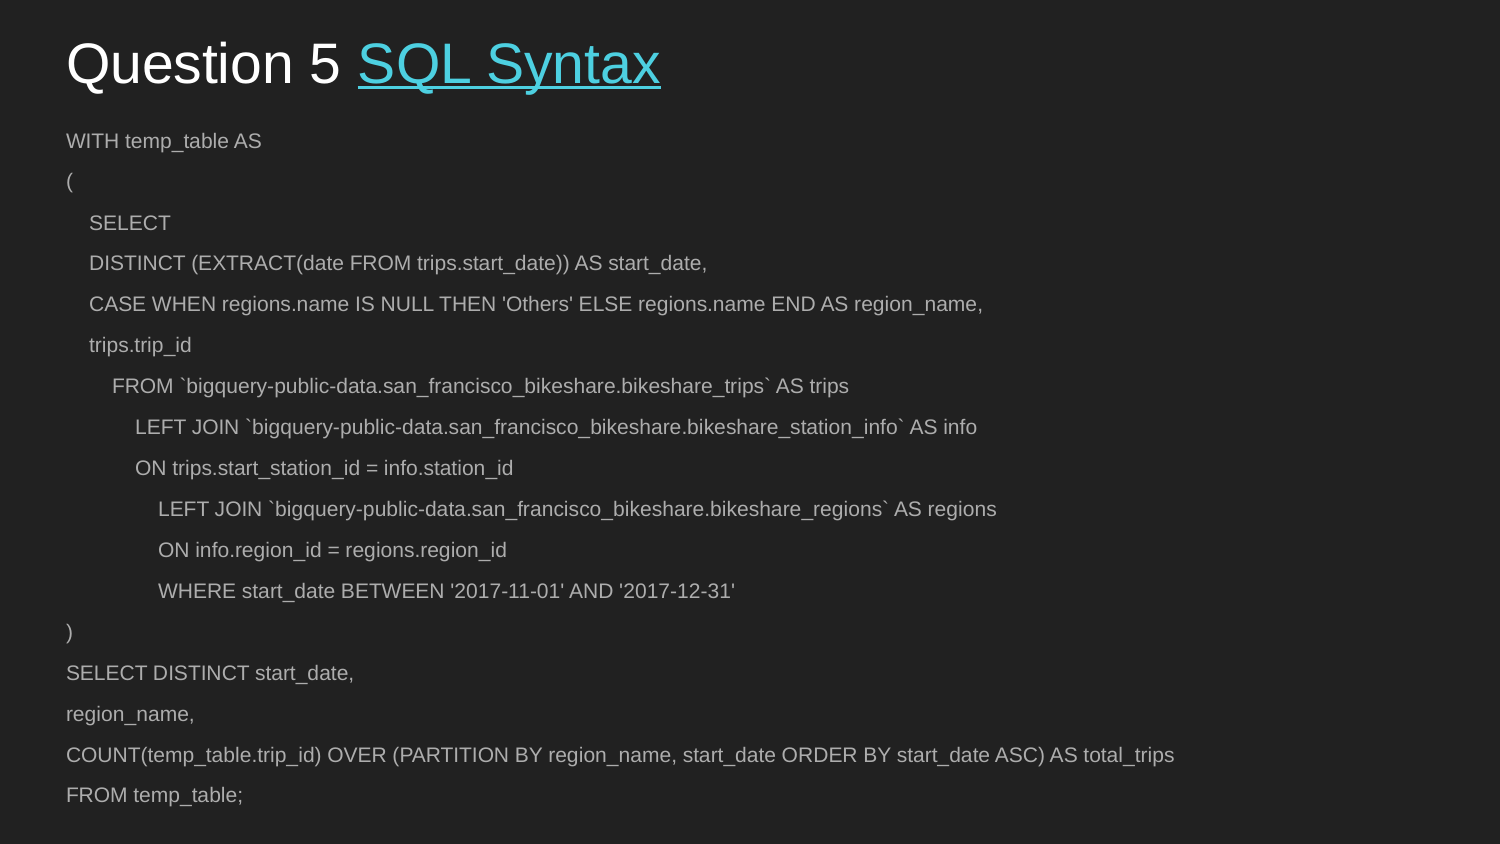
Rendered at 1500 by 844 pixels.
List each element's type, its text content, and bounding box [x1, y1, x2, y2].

title Question 5 SQL Syntax [51, 16, 1449, 110]
list WITH temp_table AS ( SELECT DISTINCT (EXTRACT(date FROM trips.start_date)) AS start_date, CASE WHEN regions.name IS NULL THEN 'Others' ELSE regions.name END AS region_name, trips.trip_id FROM `bigquery-public-data.san_francisco_bikeshare.bikeshare_trips` AS trips LEFT JOIN `bigquery-public-data.san_francisco_bikeshare.bikeshare_station_info` AS info ON trips.start_station_id = info.station_id LEFT JOIN `bigquery-public-data.san_francisco_bikeshare.bikeshare_regions` AS regions ON info.region_id = regions.region_id WHERE start_date BETWEEN '2017-11-01' AND '2017-12-31' ) SELECT DISTINCT start_date, region_name, COUNT(temp_table.trip_id) OVER (PARTITION BY region_name, start_date ORDER BY start_date ASC) AS total_trips FROM temp_table; [51, 110, 1449, 830]
